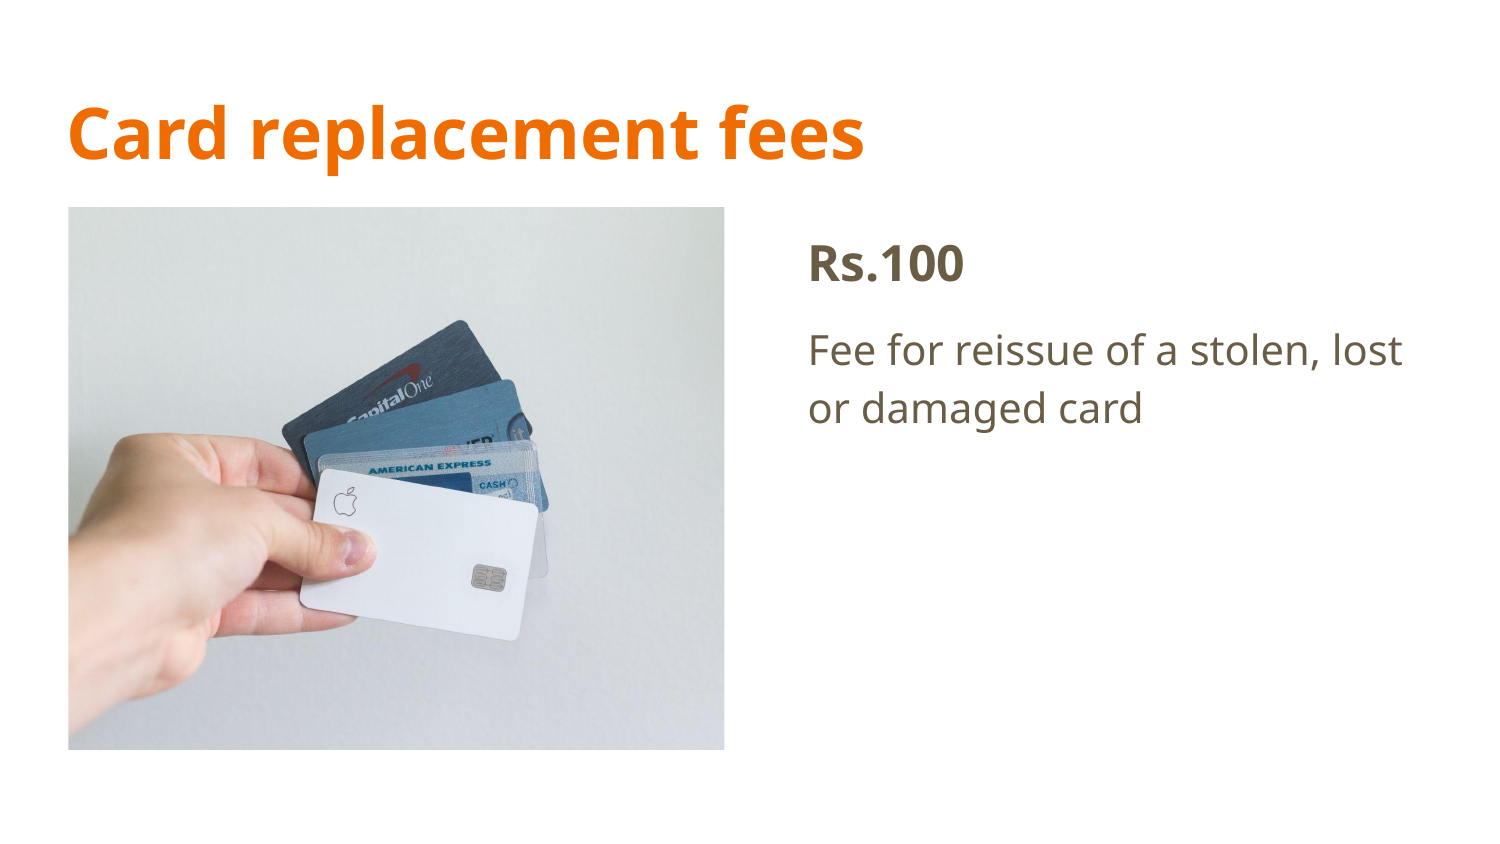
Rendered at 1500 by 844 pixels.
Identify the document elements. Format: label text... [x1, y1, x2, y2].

title Card replacement fees [51, 72, 1449, 189]
picture [68, 207, 725, 750]
list Rs.100 Fee for reissue of a stolen, lost or damaged card [792, 207, 1449, 750]
